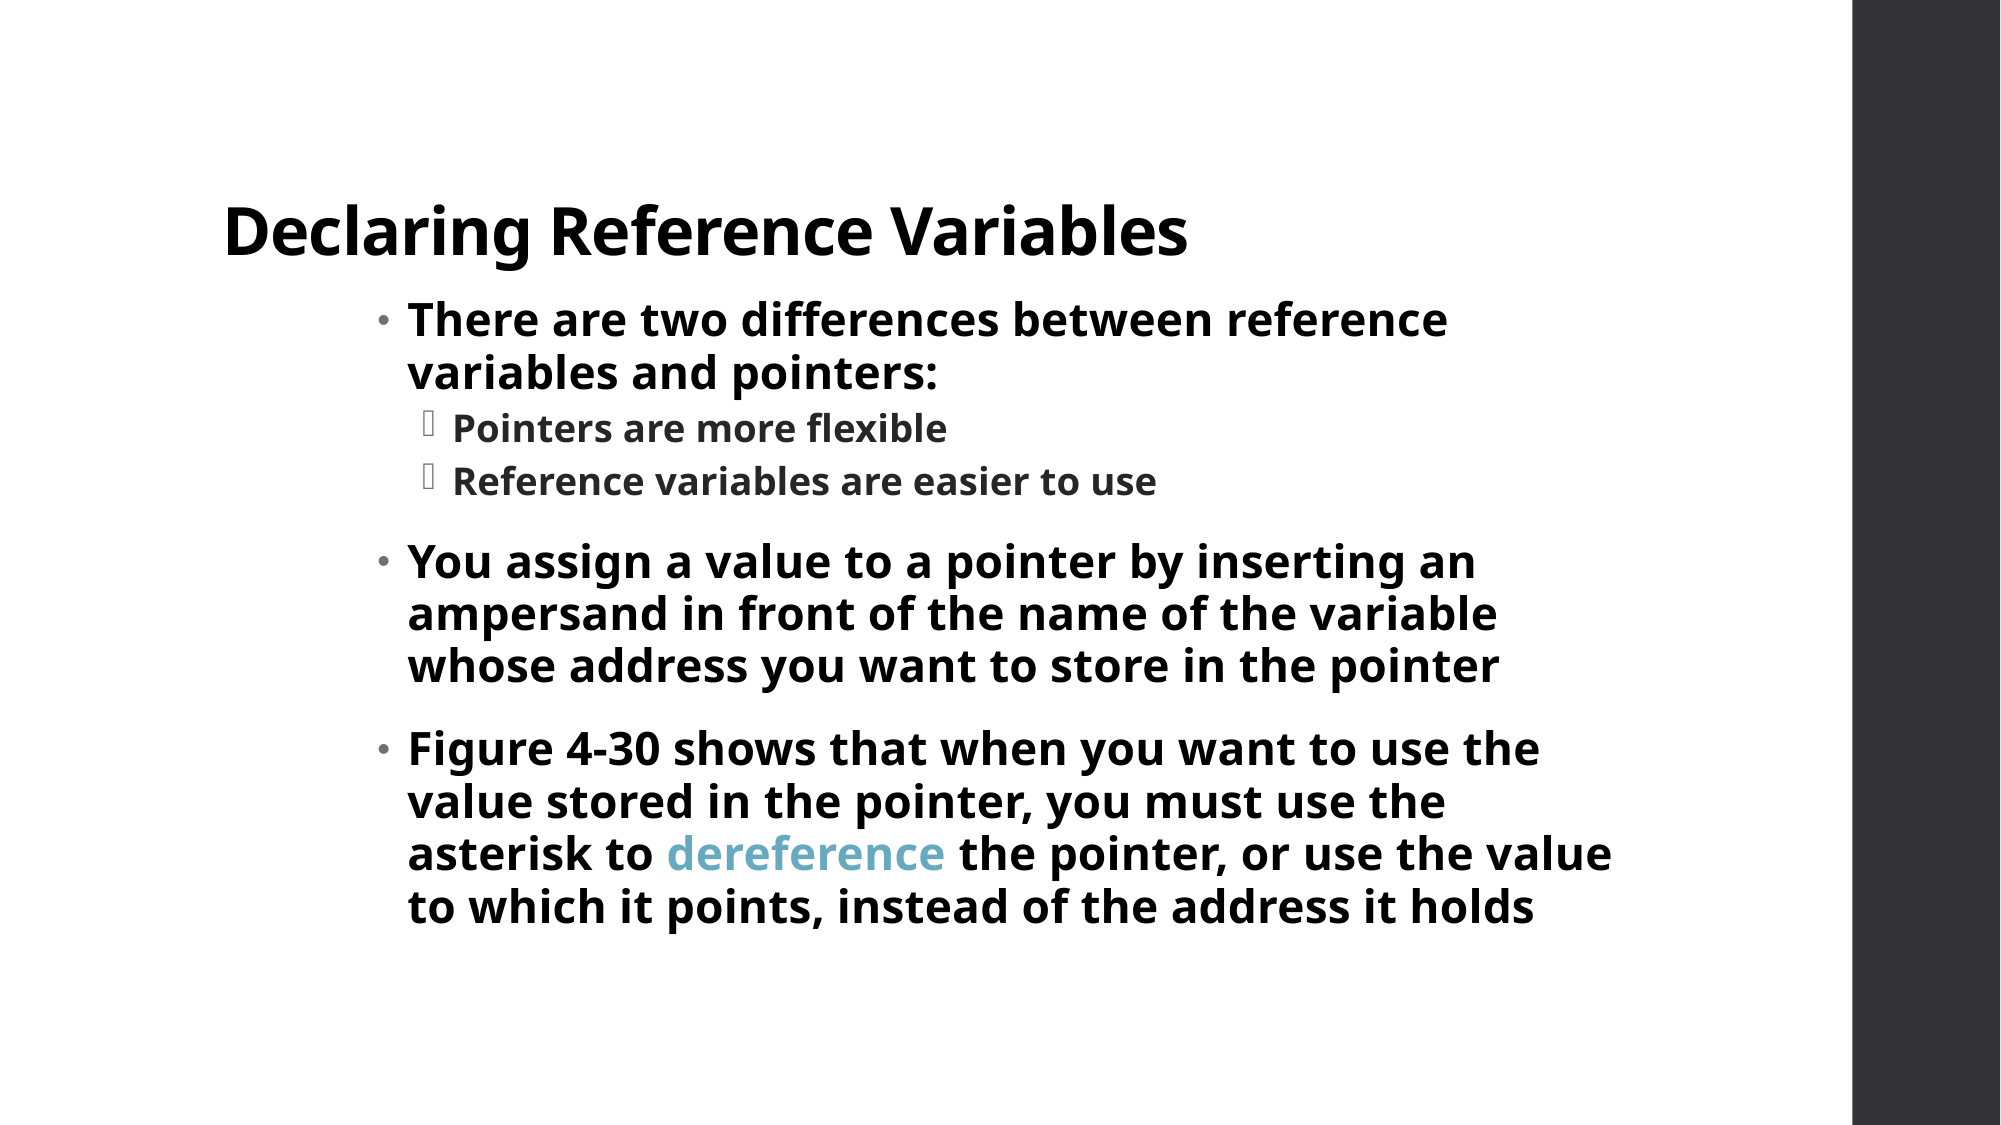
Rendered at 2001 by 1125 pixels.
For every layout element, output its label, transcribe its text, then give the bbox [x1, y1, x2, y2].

list There are two differences between reference variables and pointers: Pointers are more flexible Reference variables are easier to use You assign a value to a pointer by inserting an ampersand in front of the name of the variable whose address you want to store in the pointer Figure 4-30 shows that when you want to use the value stored in the pointer, you must use the asterisk to dereference the pointer, or use the value to which it points, instead of the address it holds [362, 287, 1638, 1000]
title Declaring Reference Variables [206, 60, 1797, 278]
